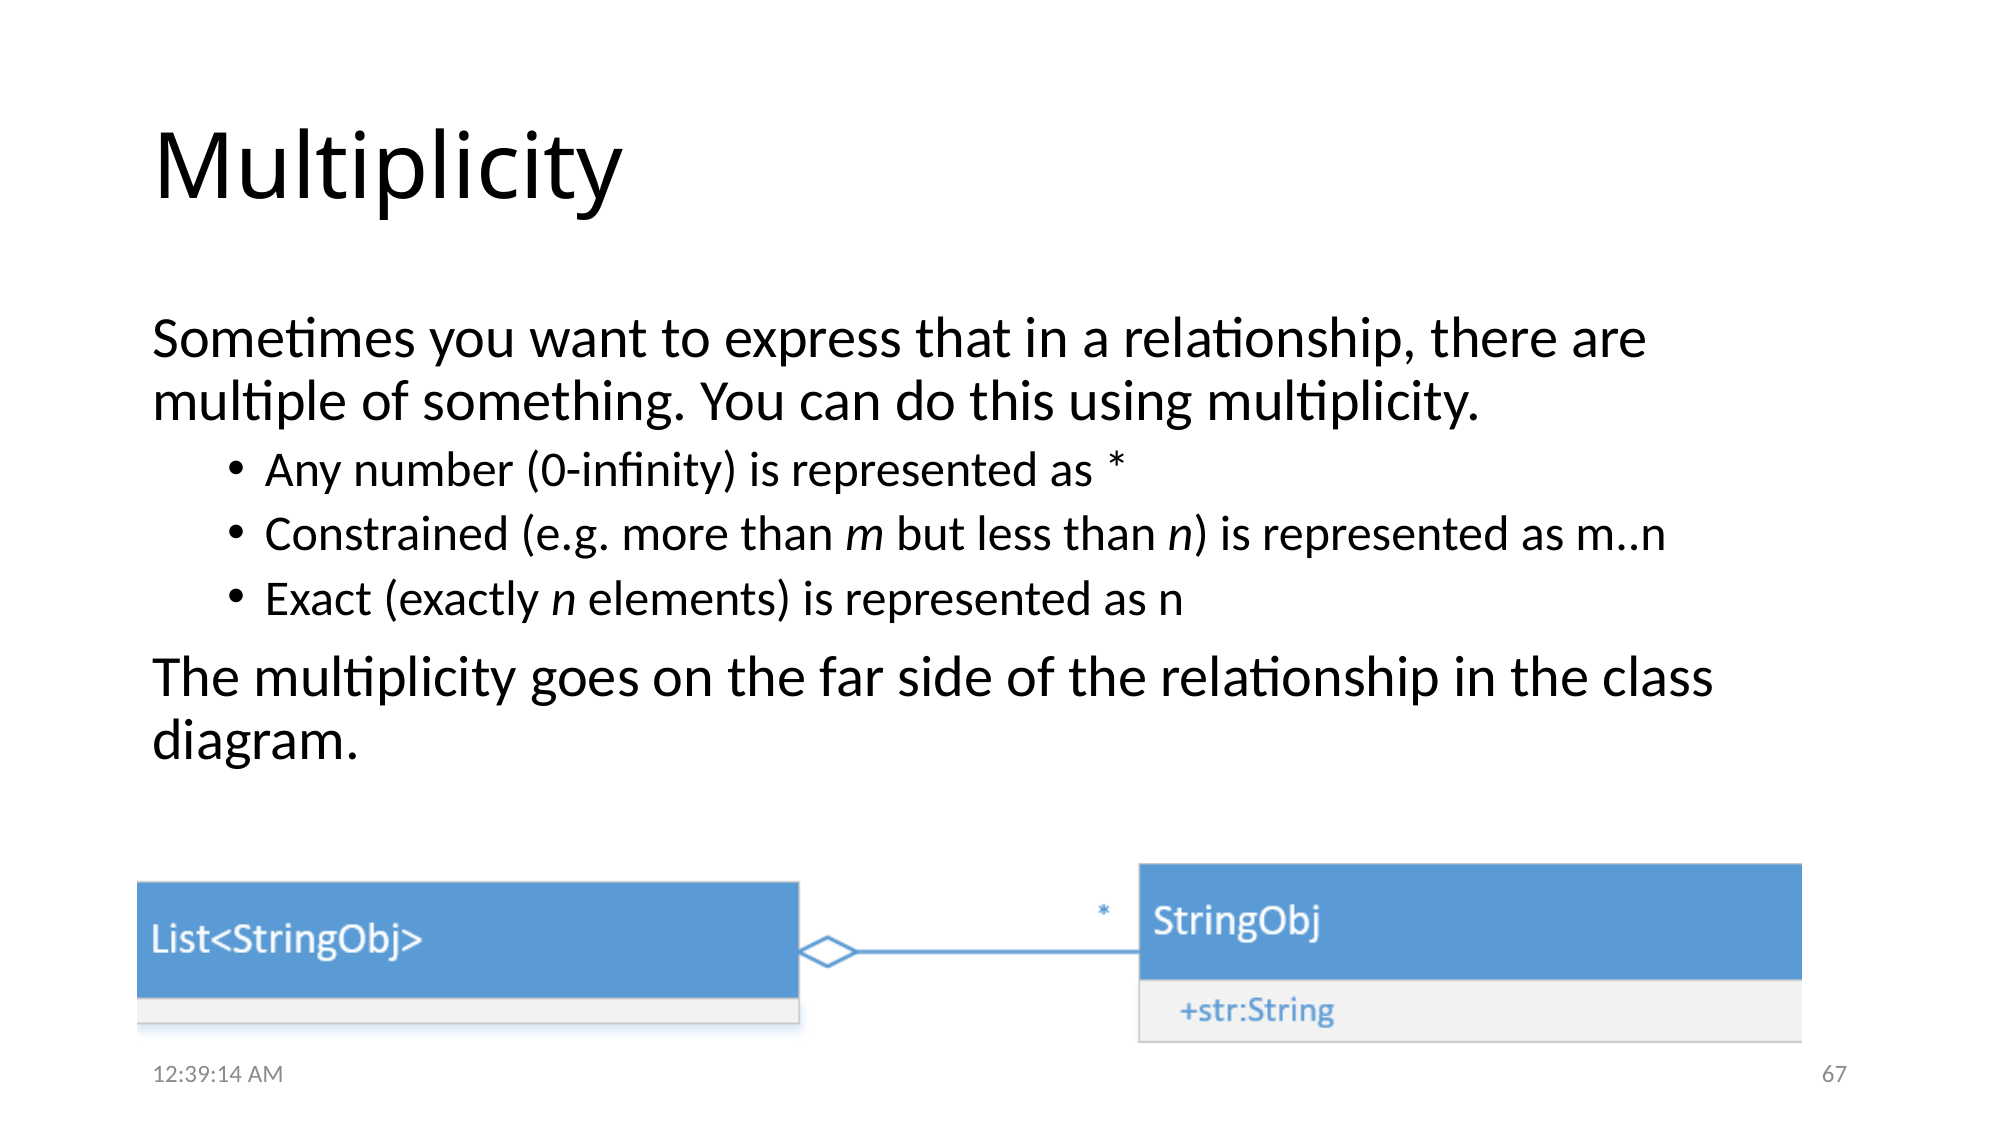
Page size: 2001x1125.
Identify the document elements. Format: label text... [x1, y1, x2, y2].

picture [137, 863, 1802, 1043]
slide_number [137, 1043, 588, 1103]
title Multiplicity [137, 59, 1863, 278]
slide_number 67 [1412, 1042, 1863, 1103]
list Sometimes you want to express that in a relationship, there are multiple of something. You can do this using multiplicity. Any number (0-infinity) is represented as * Constrained (e.g. more than m but less than n) is represented as m..n Exact (exactly n elements) is represented as n The multiplicity goes on the far side of the relationship in the class diagram. [137, 299, 1863, 1042]
